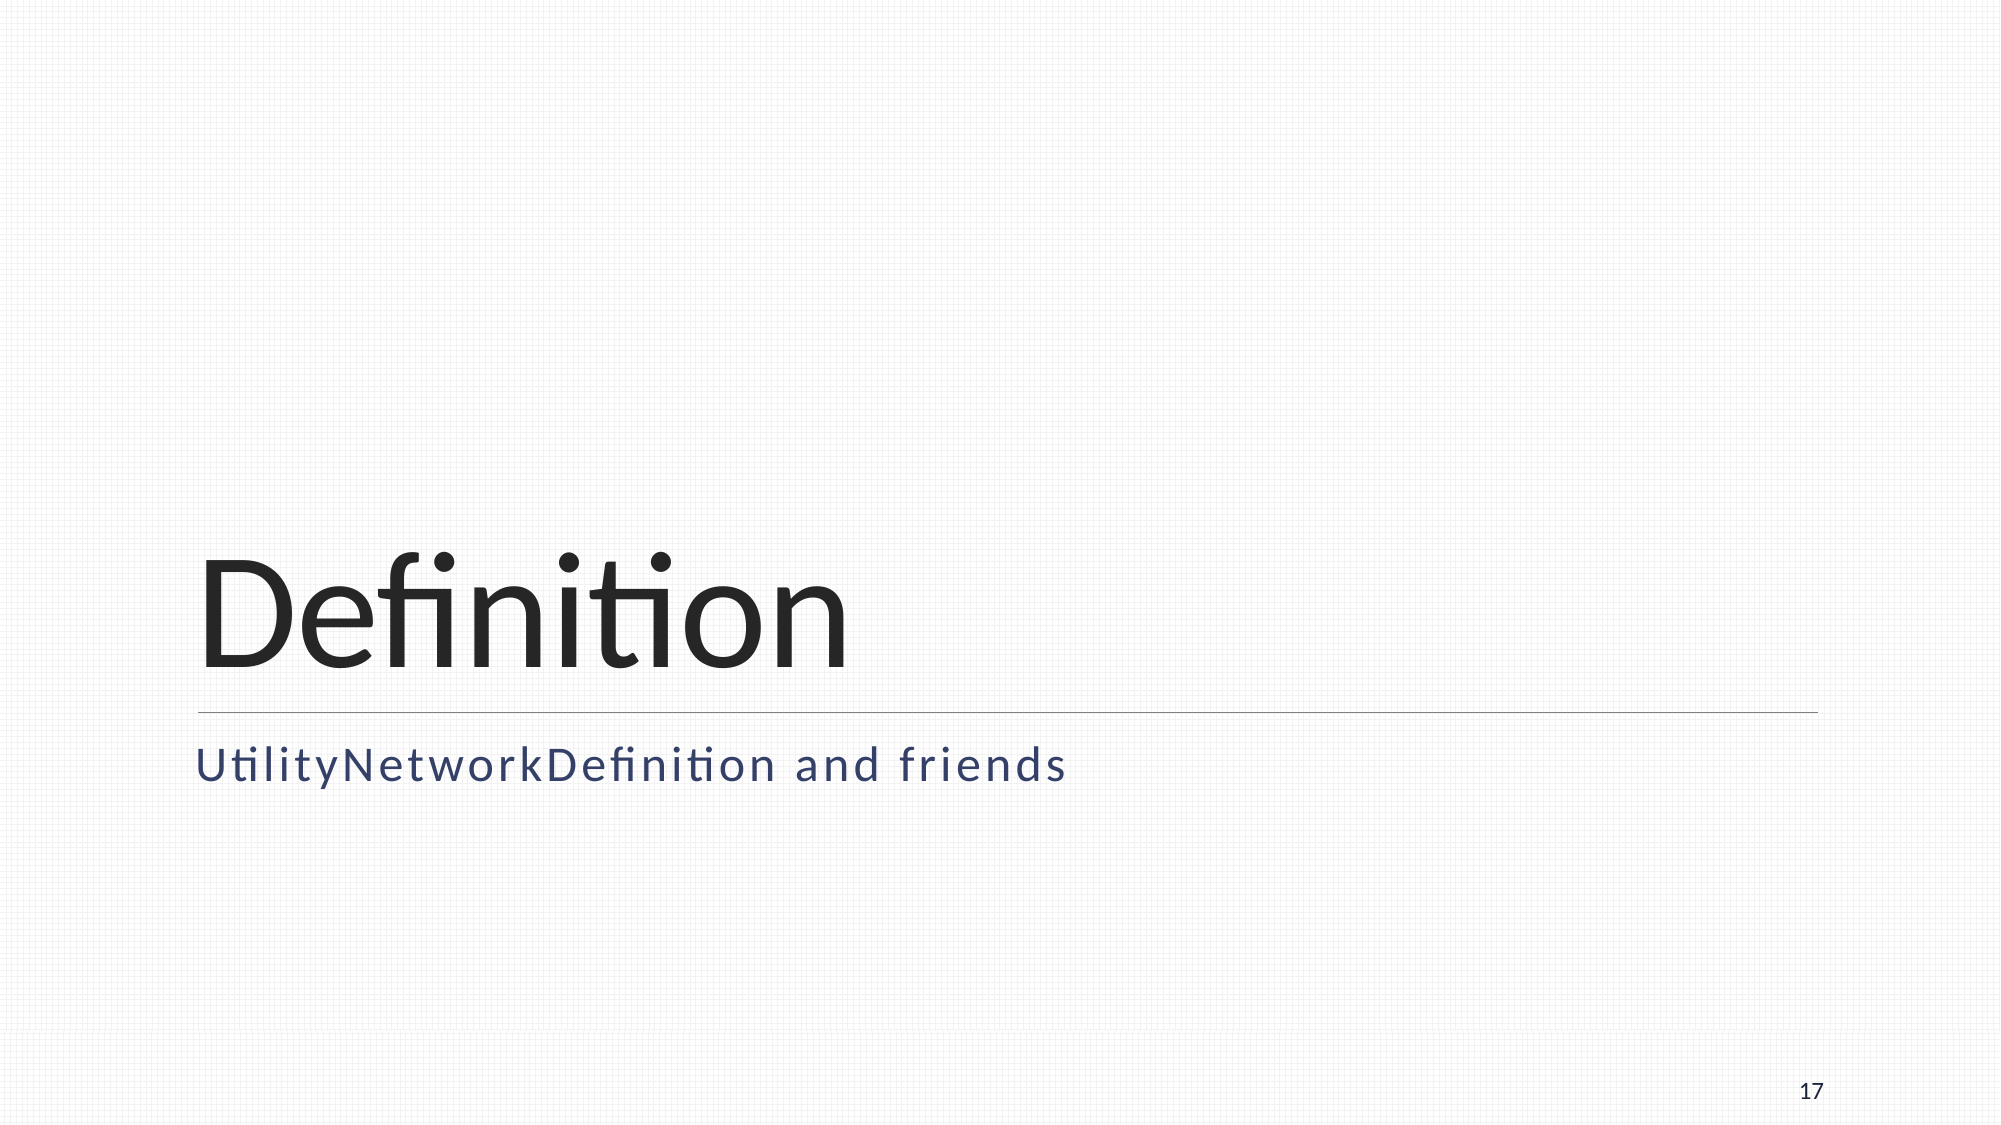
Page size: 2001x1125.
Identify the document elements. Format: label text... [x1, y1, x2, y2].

list UtilityNetworkDefinition and friends [180, 730, 1830, 918]
title Definition [180, 124, 1830, 710]
slide_number 17 [1624, 1059, 1840, 1120]
